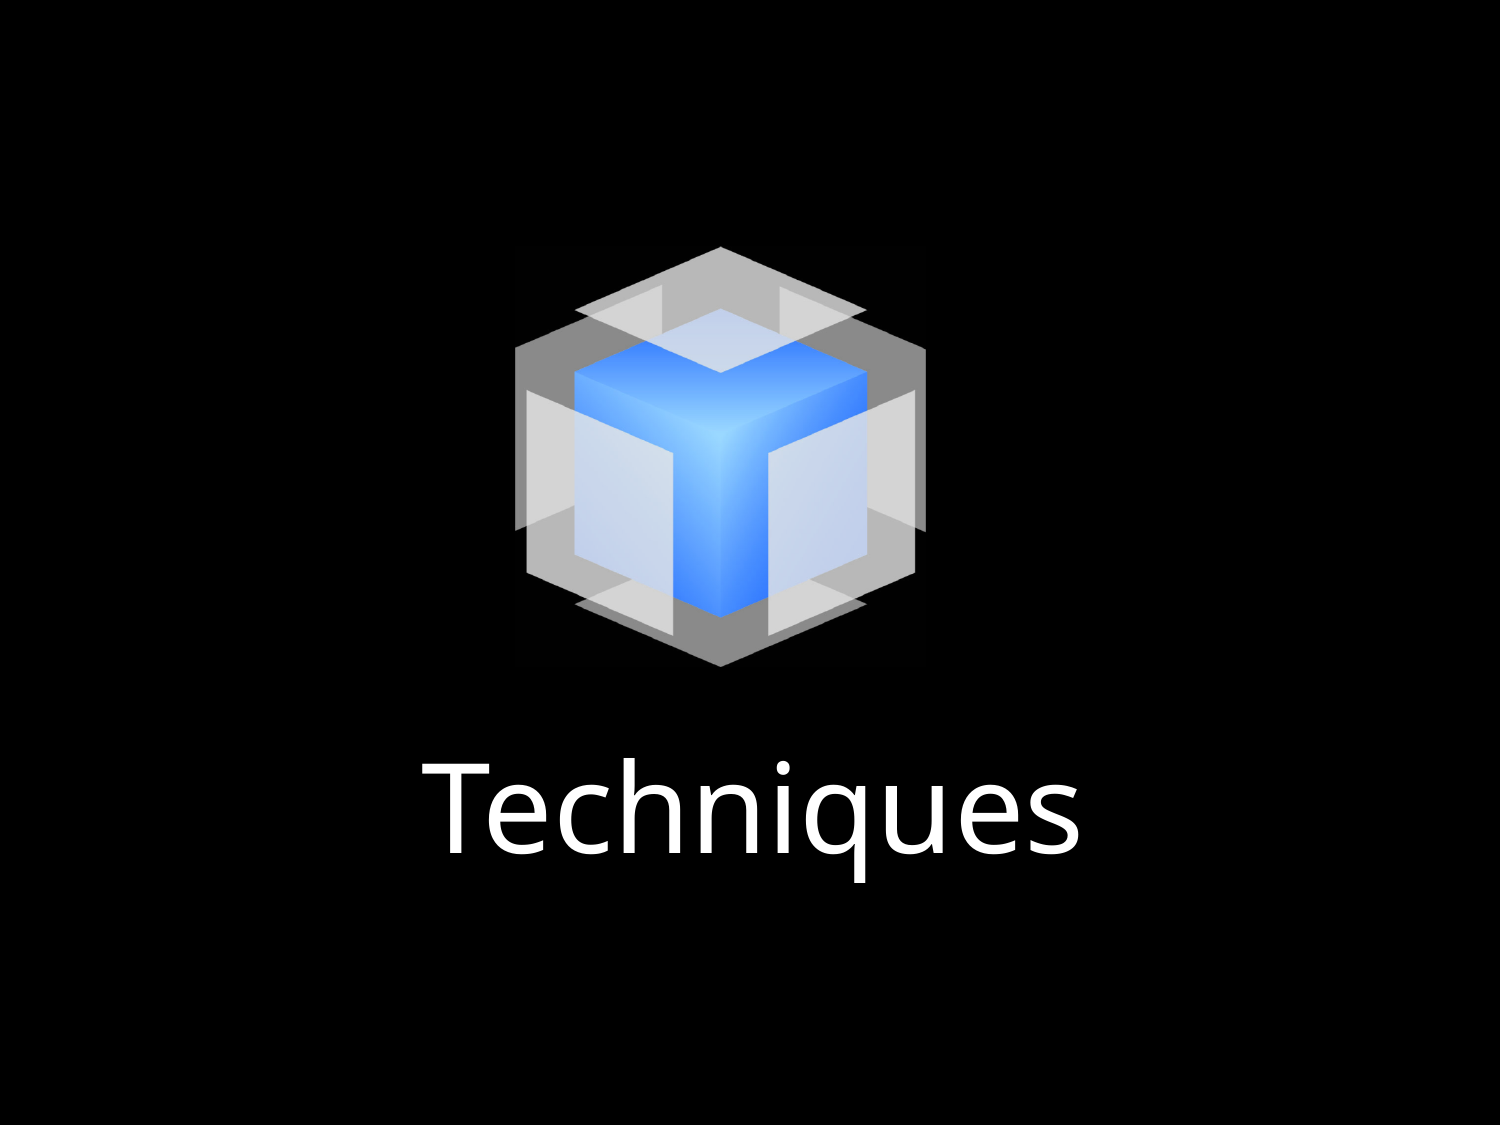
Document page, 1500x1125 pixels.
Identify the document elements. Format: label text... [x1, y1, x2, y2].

picture [515, 245, 927, 668]
list Techniques [70, 70, 1425, 1043]
